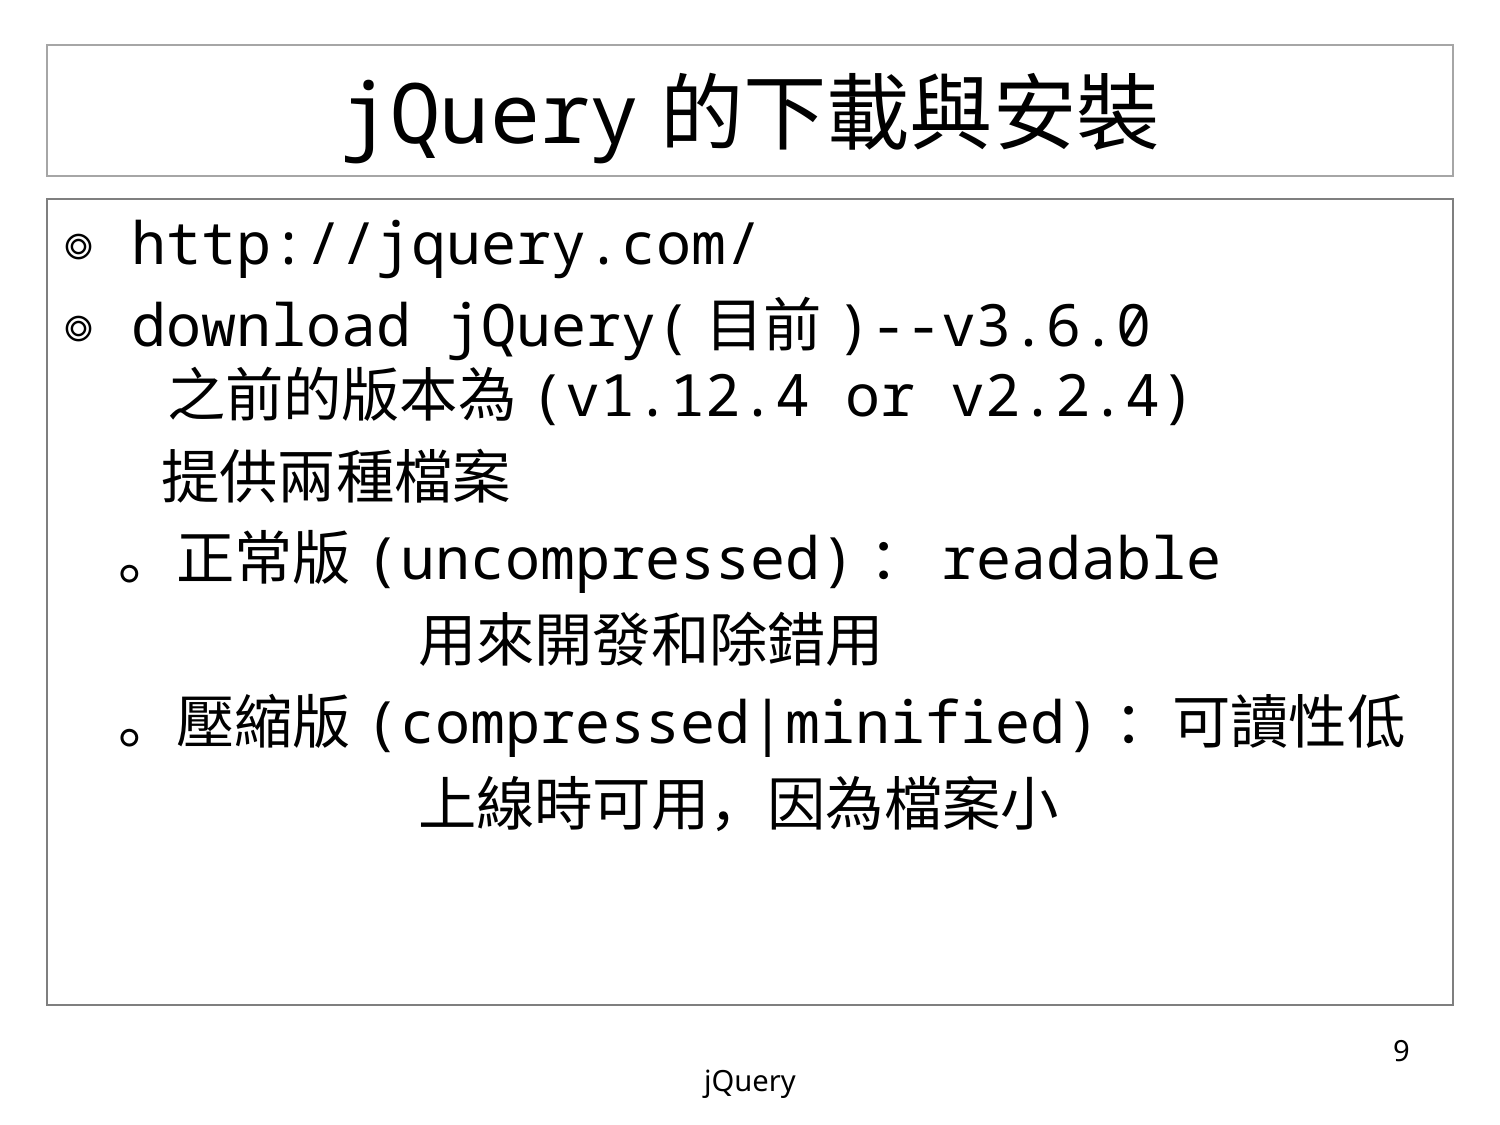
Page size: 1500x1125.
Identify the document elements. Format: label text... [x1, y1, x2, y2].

title jQuery的下載與安裝 [46, 45, 1454, 176]
list ◎ http://jquery.com/ ◎ download jQuery(目前)--v3.6.0 之前的版本為(v1.12.4 or v2.2.4) 提供兩種檔案 。正常版(uncompressed)：readable 用來開發和除錯用 。壓縮版(compressed|minified)：可讀性低 上線時可用，因為檔案小 [46, 199, 1454, 1005]
text_box jQuery [512, 1054, 988, 1125]
text_box ‹#› [1074, 1024, 1425, 1103]
